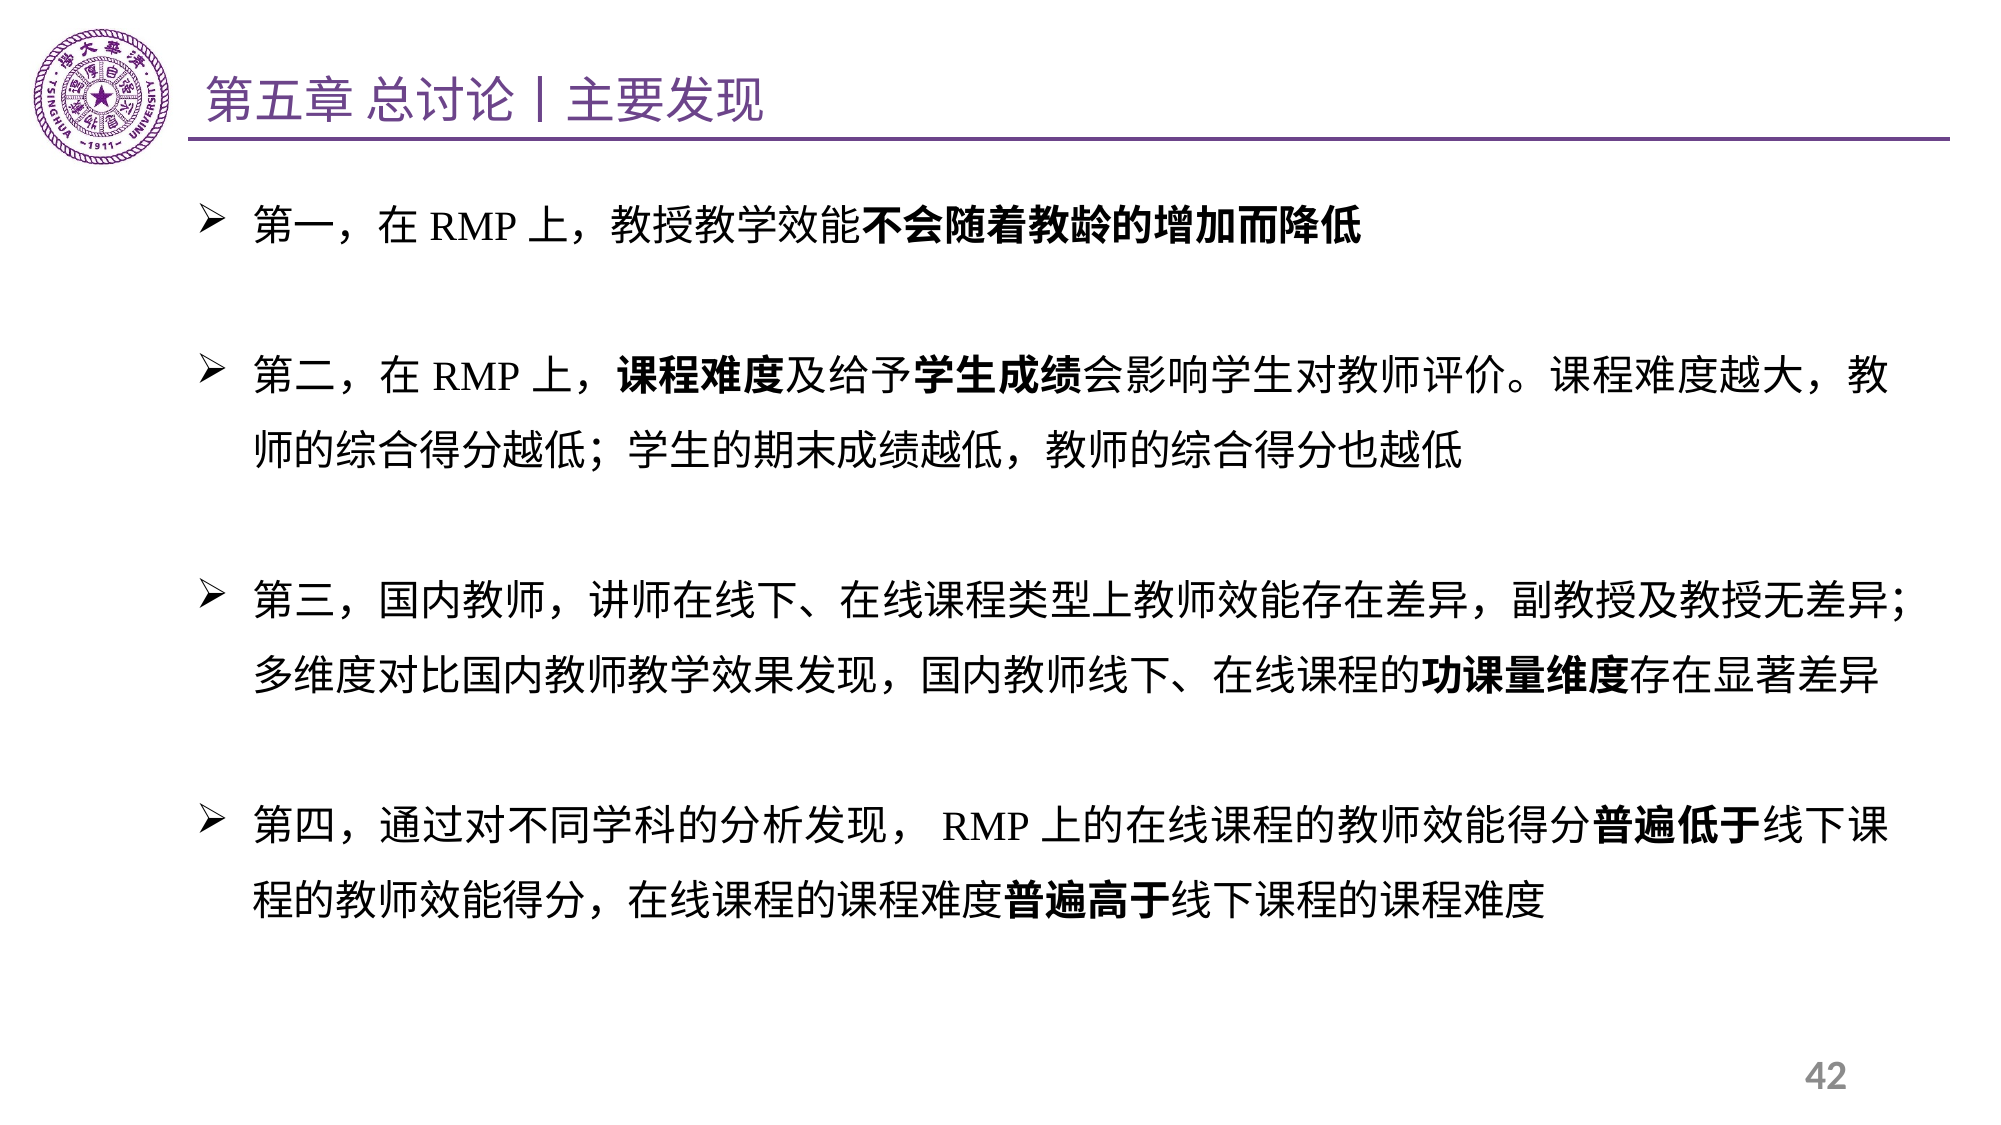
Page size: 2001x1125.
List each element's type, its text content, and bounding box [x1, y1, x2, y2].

text_box 第一，在RMP上，教授教学效能不会随着教龄的增加而降低 第二，在RMP上，课程难度及给予学生成绩会影响学生对教师评价。课程难度越大，教师的综合得分越低；学生的期末成绩越低，教师的综合得分也越低 第三，国内教师，讲师在线下、在线课程类型上教师效能存在差异，副教授及教授无差异；多维度对比国内教师教学效果发现，国内教师线下、在线课程的功课量维度存在显著差异 第四，通过对不同学科的分析发现，RMP上的在线课程的教师效能得分普遍低于线下课程的教师效能得分，在线课程的课程难度普遍高于线下课程的课程难度 [181, 166, 1904, 932]
slide_number 42 [1412, 1042, 1863, 1103]
text_box 第五章 总讨论丨主要发现 [189, 60, 781, 136]
picture [18, 28, 182, 167]
